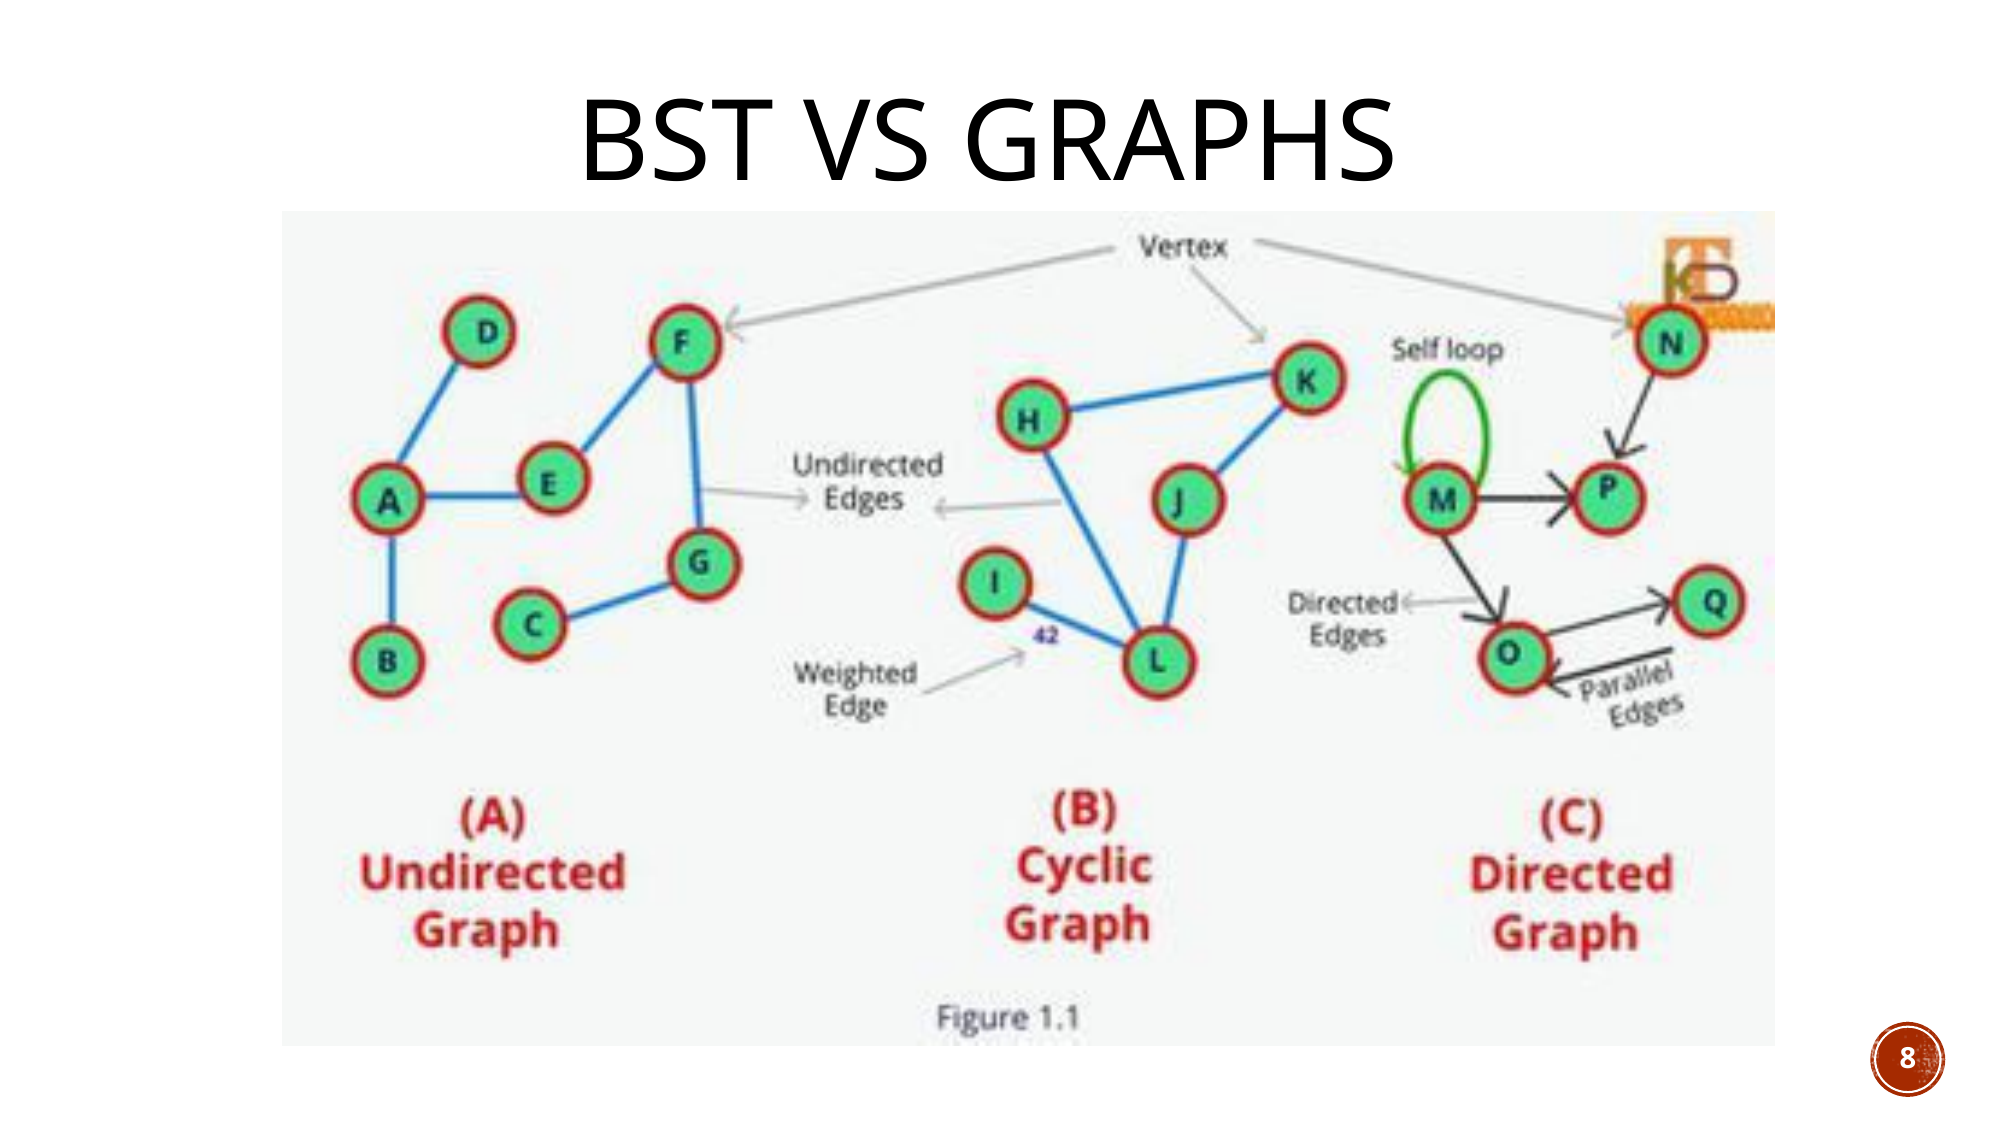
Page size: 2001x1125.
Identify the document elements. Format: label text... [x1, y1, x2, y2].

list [287, 215, 1772, 1043]
slide_number 8 [1855, 1028, 1961, 1089]
title BST vs Graphs [375, 50, 1600, 210]
